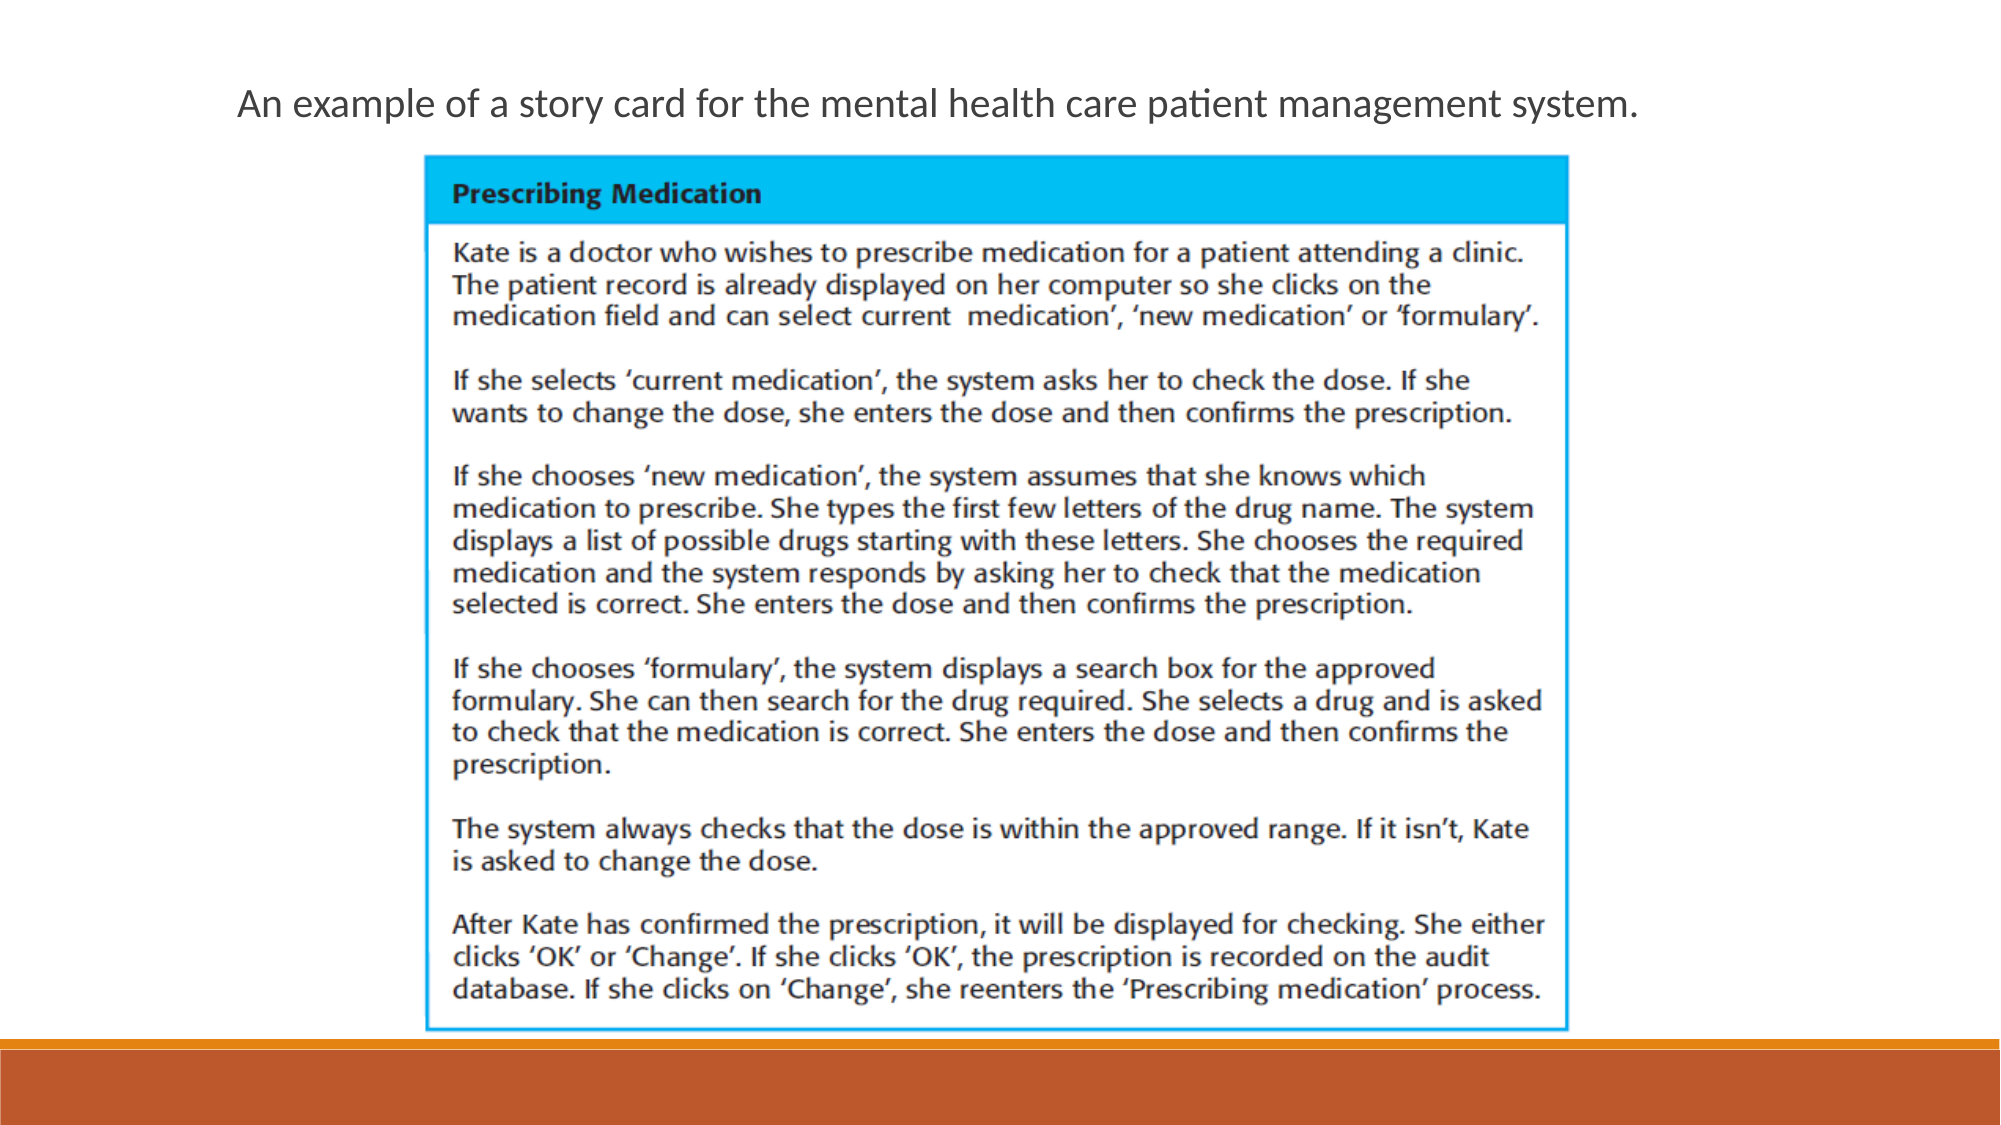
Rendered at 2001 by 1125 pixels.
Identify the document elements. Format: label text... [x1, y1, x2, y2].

list An example of a story card for the mental health care patient management system. [222, 73, 1701, 140]
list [410, 149, 1577, 1033]
